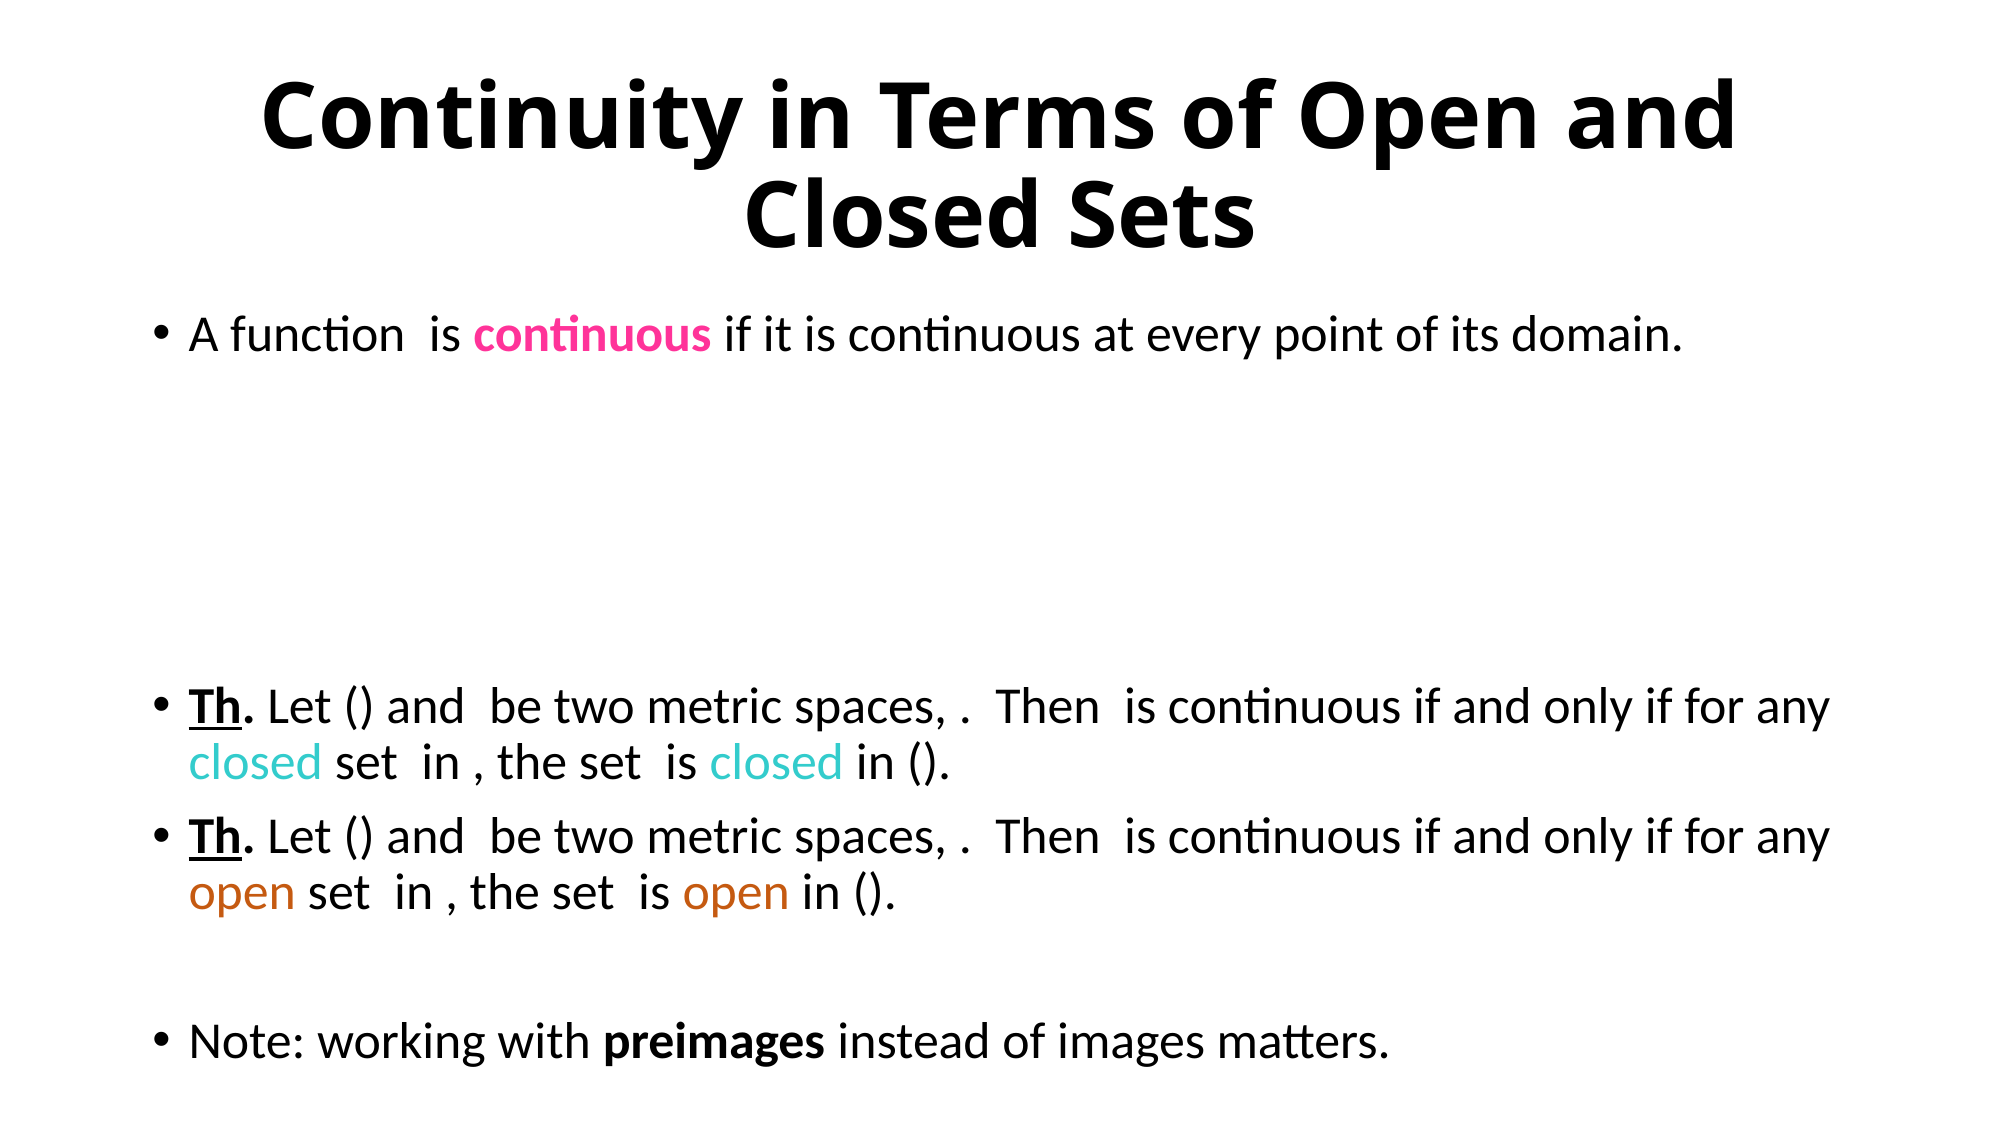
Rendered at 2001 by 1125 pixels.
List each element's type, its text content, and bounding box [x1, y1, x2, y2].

title Continuity in Terms of Open and Closed Sets [137, 59, 1863, 278]
